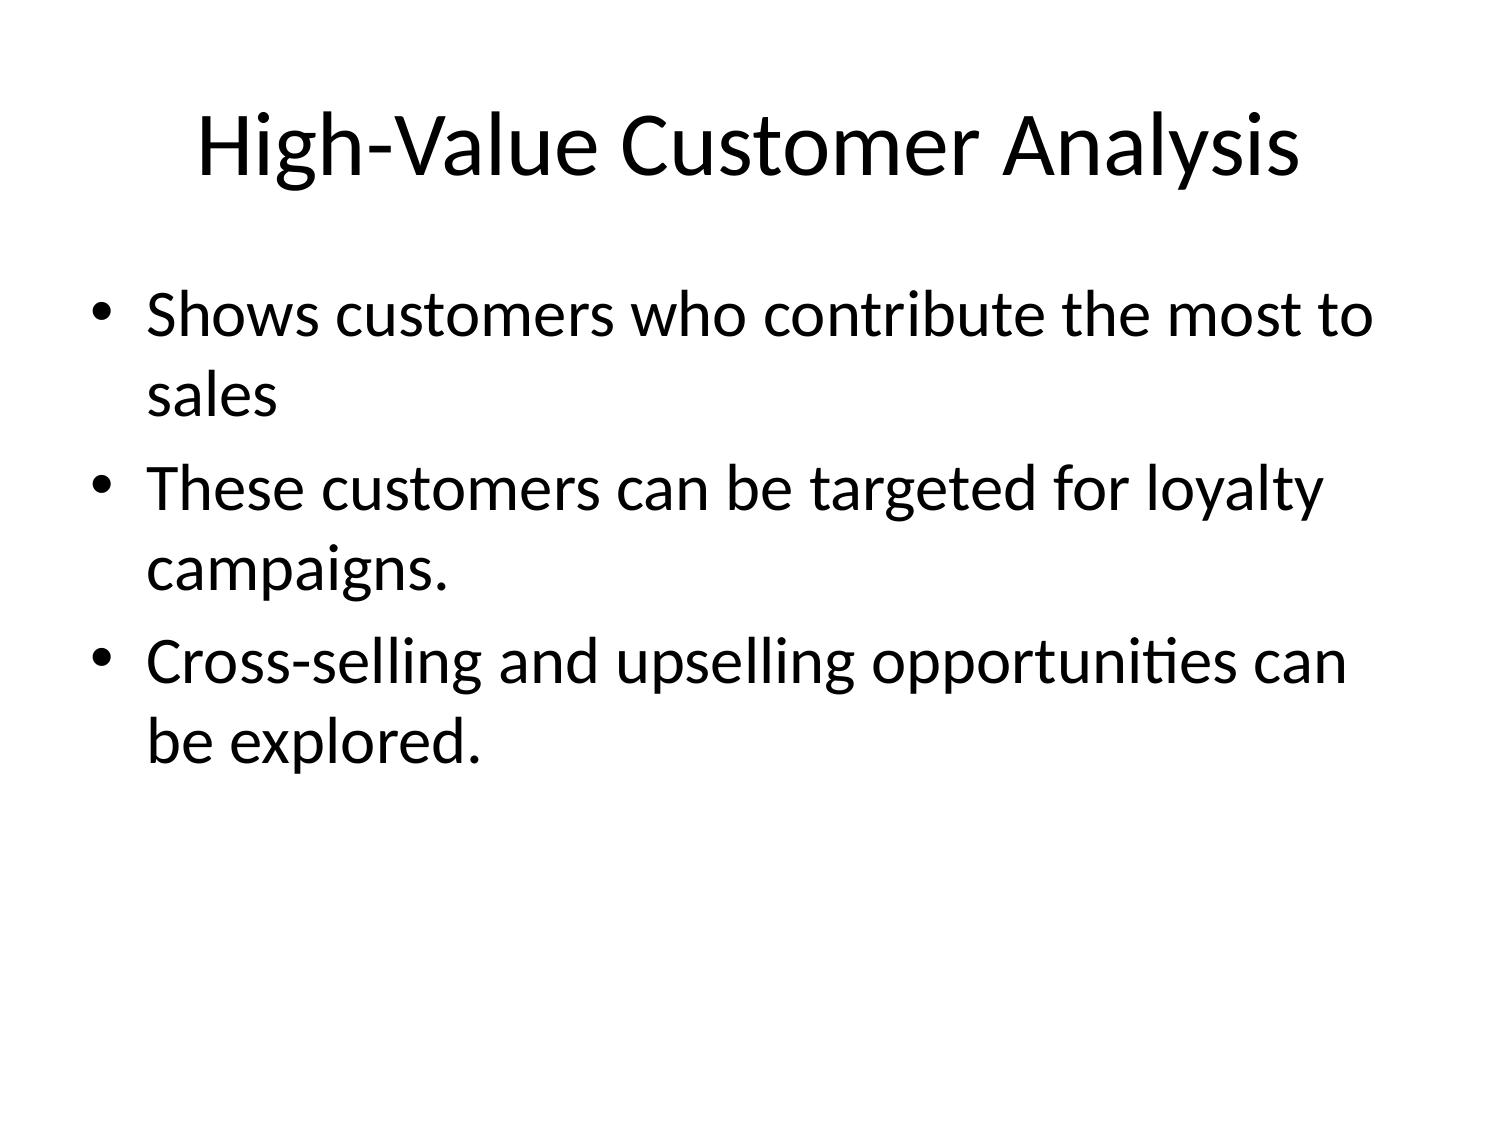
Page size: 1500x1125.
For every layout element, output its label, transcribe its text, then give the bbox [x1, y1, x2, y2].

title High-Value Customer Analysis [75, 45, 1425, 233]
list Shows customers who contribute the most to sales These customers can be targeted for loyalty campaigns. Cross-selling and upselling opportunities can be explored. [75, 262, 1425, 1005]
